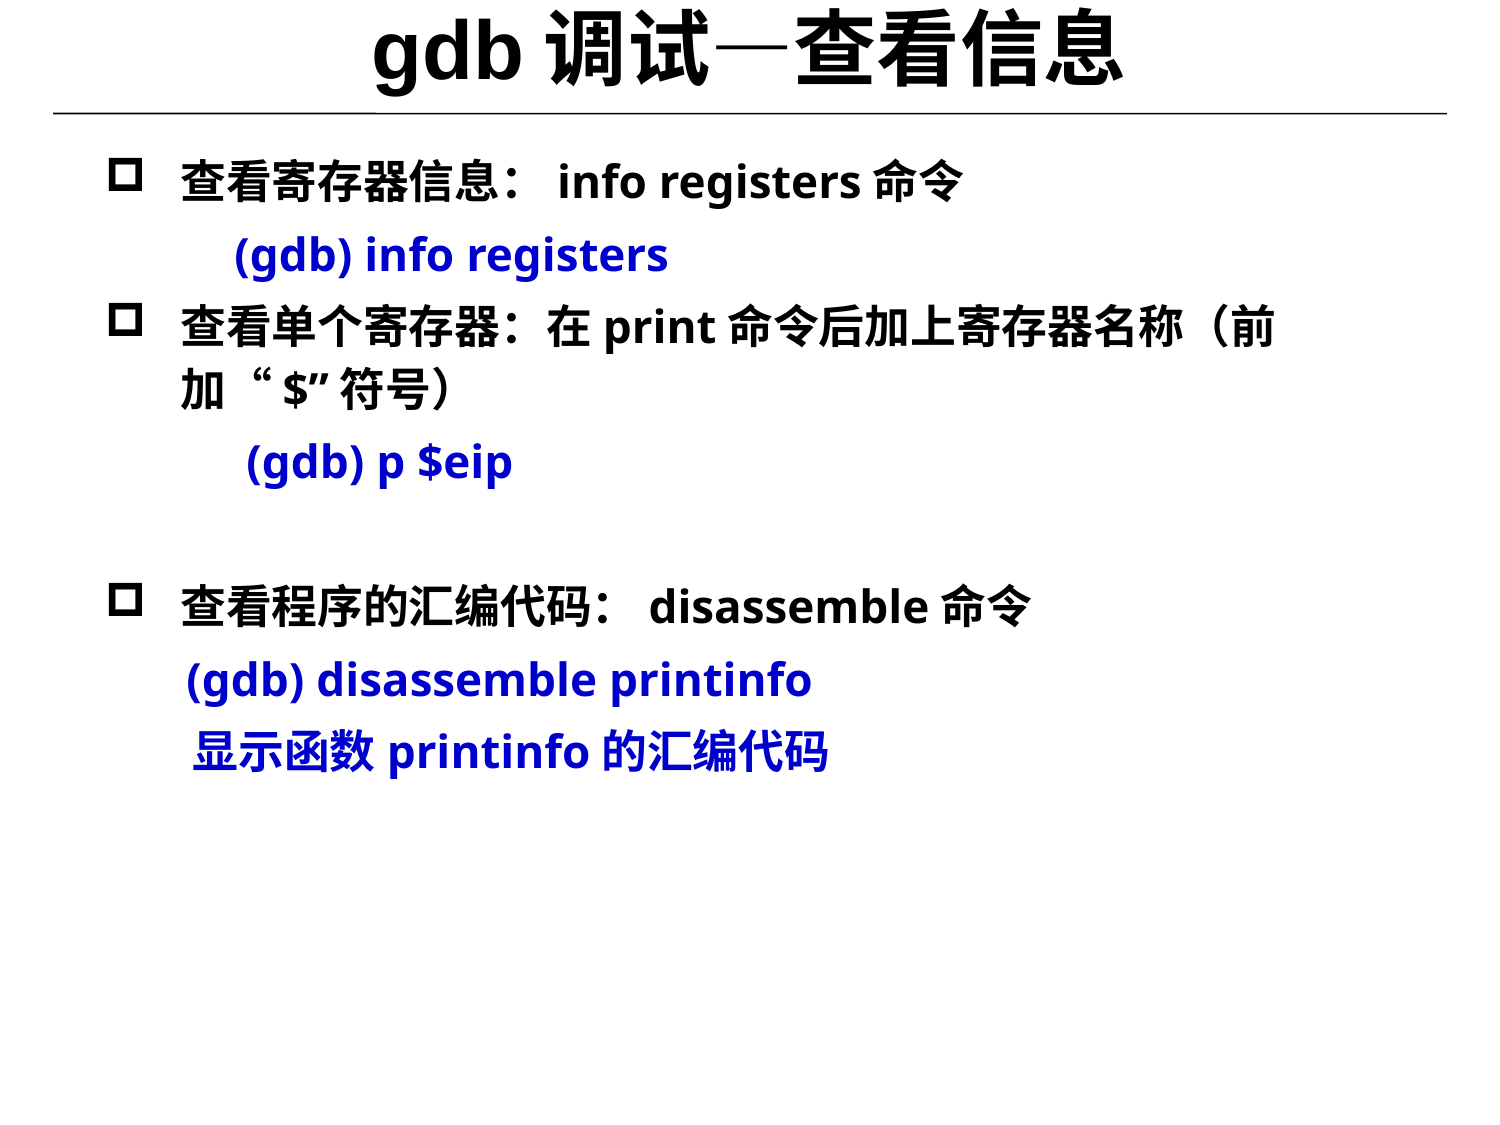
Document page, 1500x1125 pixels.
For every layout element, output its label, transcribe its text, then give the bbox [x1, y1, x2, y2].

title gdb调试—查看信息 [73, 0, 1425, 93]
list 查看寄存器信息：info registers命令 (gdb) info registers 查看单个寄存器：在print命令后加上寄存器名称（前加“$”符号） (gdb) p $eip 查看程序的汇编代码：disassemble命令 (gdb) disassemble printinfo 显示函数printinfo的汇编代码 [76, 136, 1428, 994]
